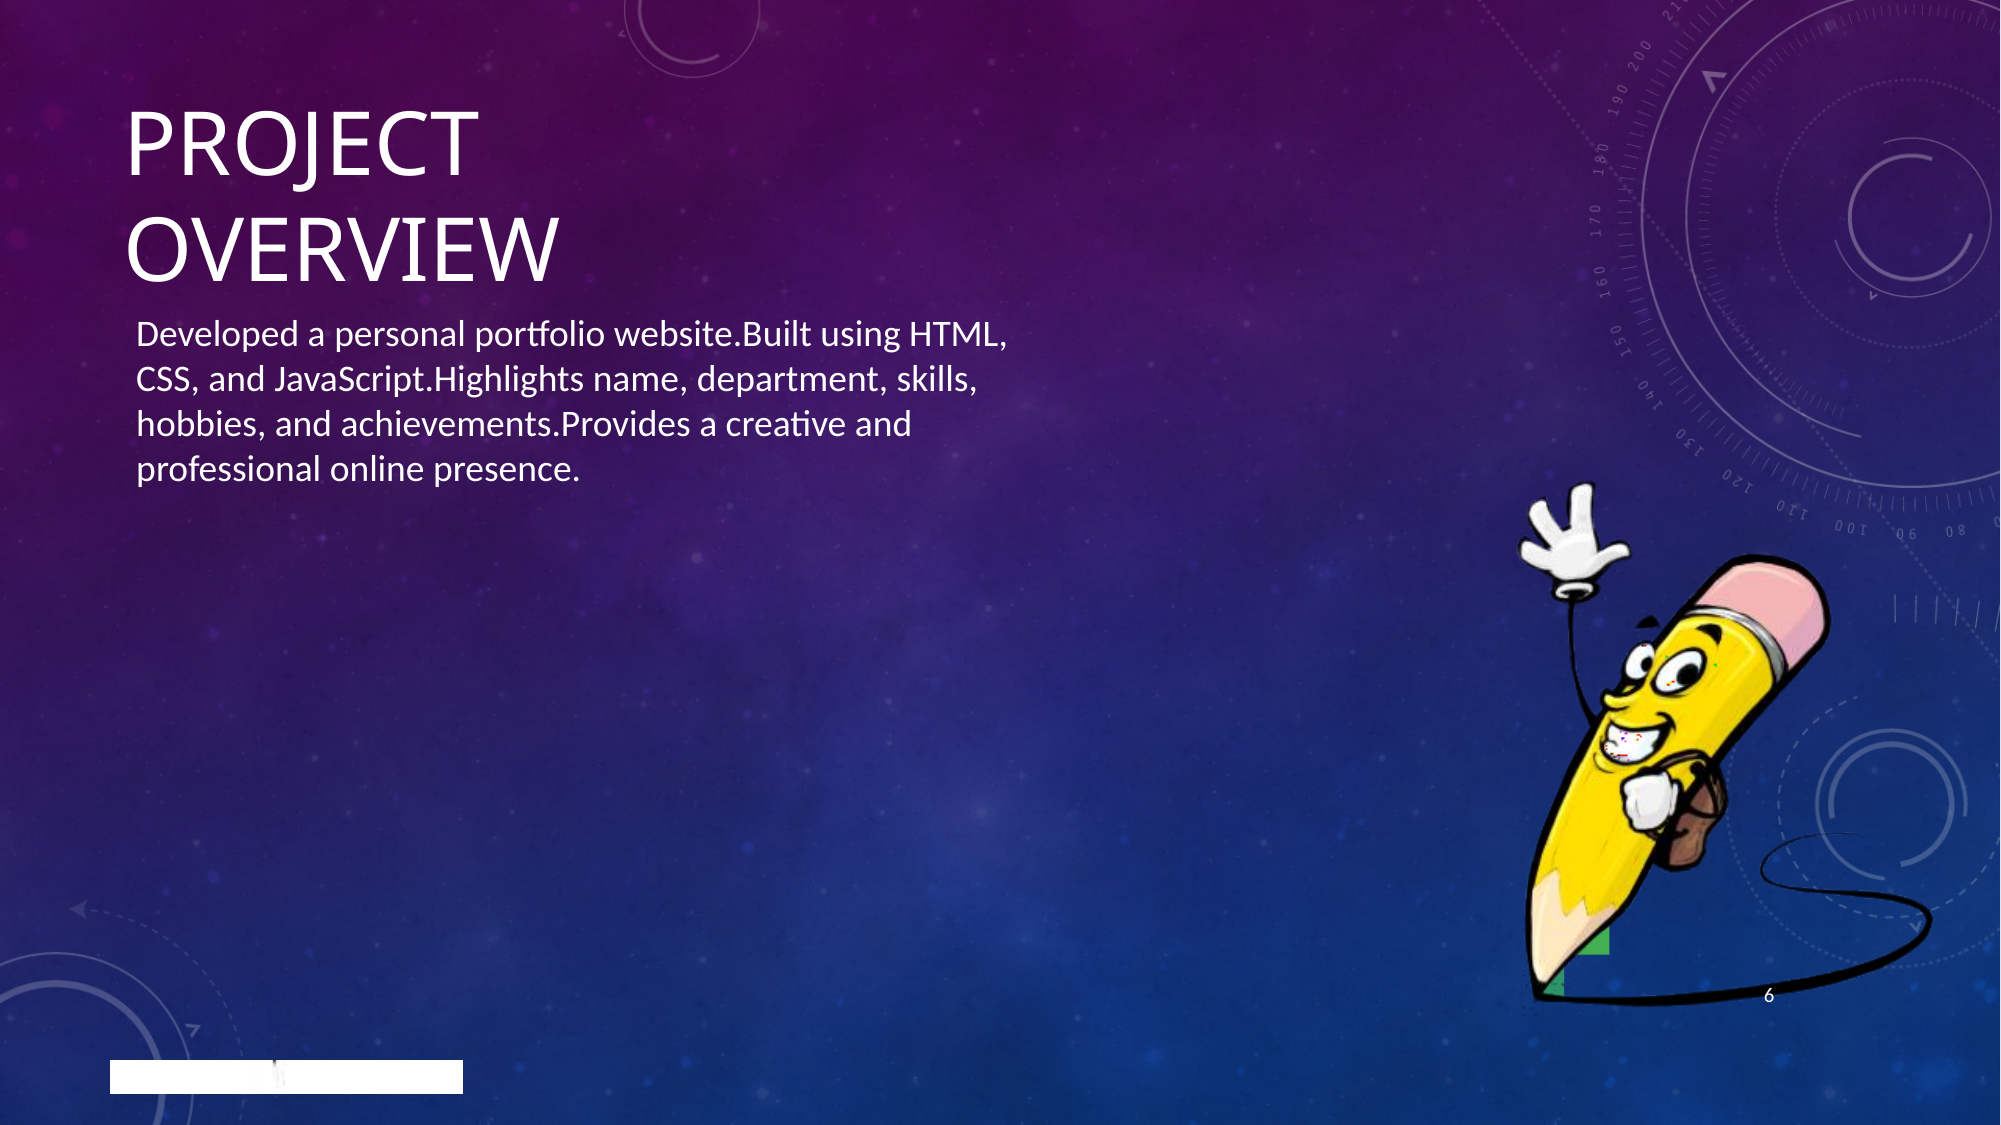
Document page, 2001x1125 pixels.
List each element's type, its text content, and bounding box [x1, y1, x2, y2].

title PROJECT OVERVIEW [121, 84, 985, 300]
picture [0, 0, 2001, 1125]
text_box Developed a personal portfolio website.Built using HTML, CSS, and JavaScript.Highlights name, department, skills, hobbies, and achievements.Provides a creative and professional online presence. [121, 301, 1070, 497]
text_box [1420, 434, 2000, 1060]
